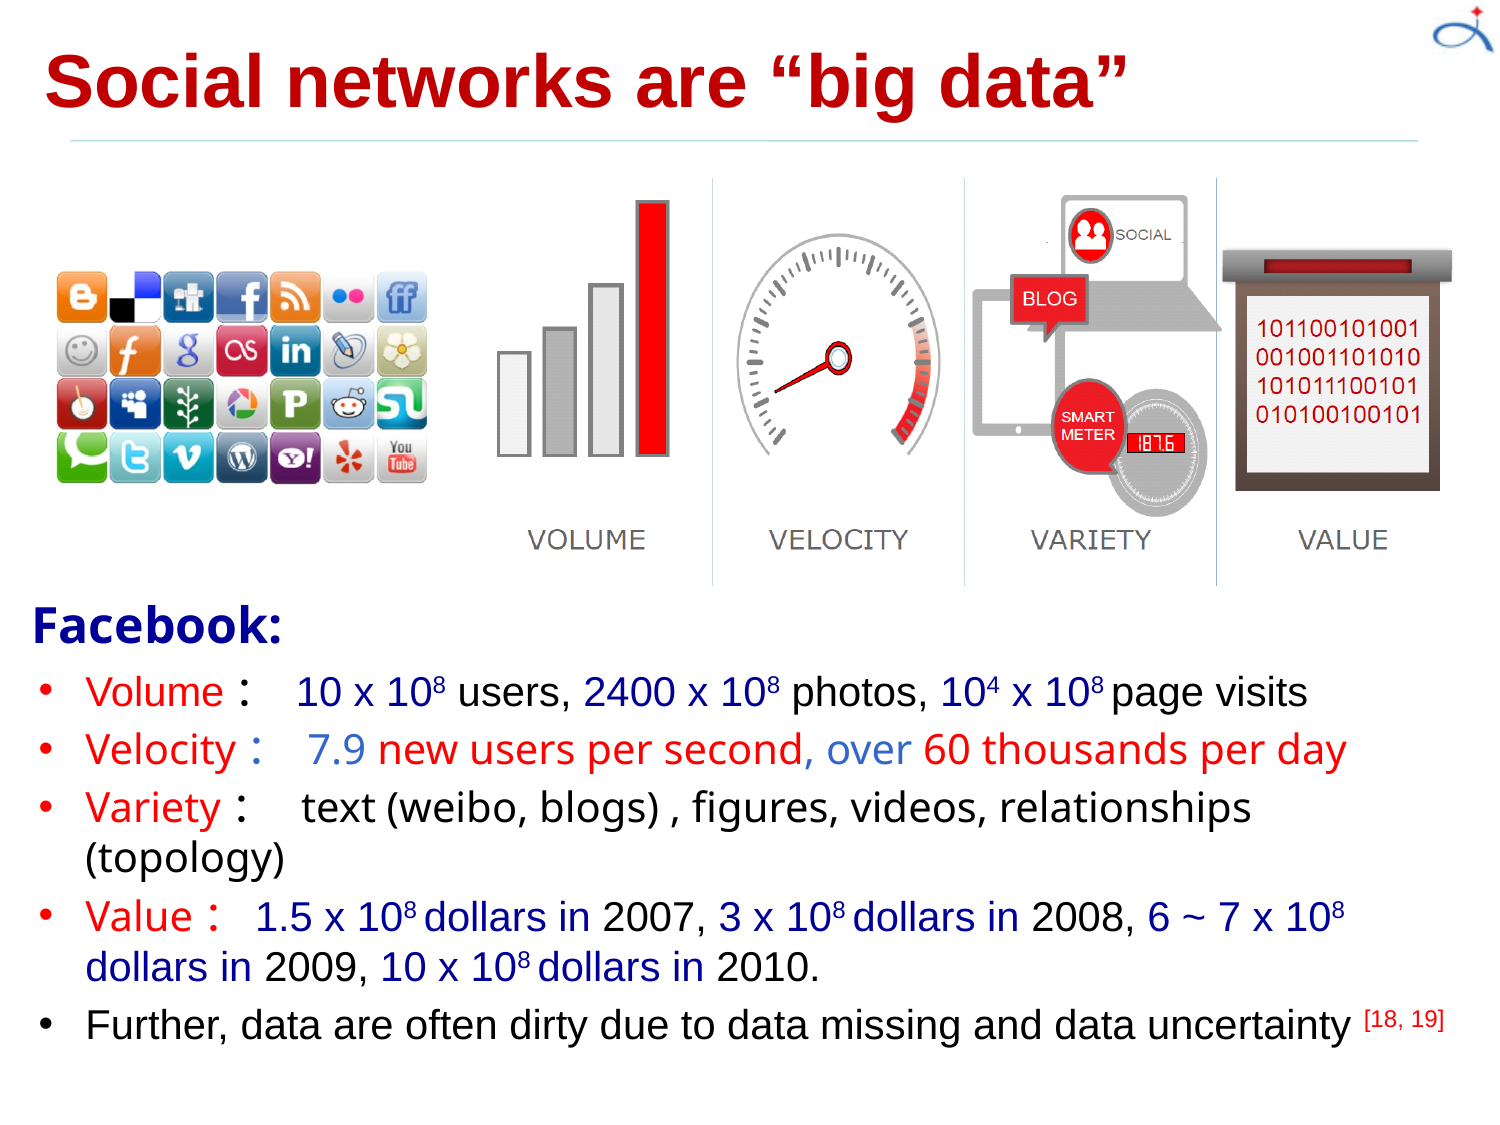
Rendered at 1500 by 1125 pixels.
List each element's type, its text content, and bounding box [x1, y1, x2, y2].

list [466, 178, 1466, 584]
picture [41, 255, 442, 498]
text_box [23, 585, 1471, 1095]
title Social networks are “big data” [29, 11, 1448, 143]
picture [1432, 5, 1495, 55]
